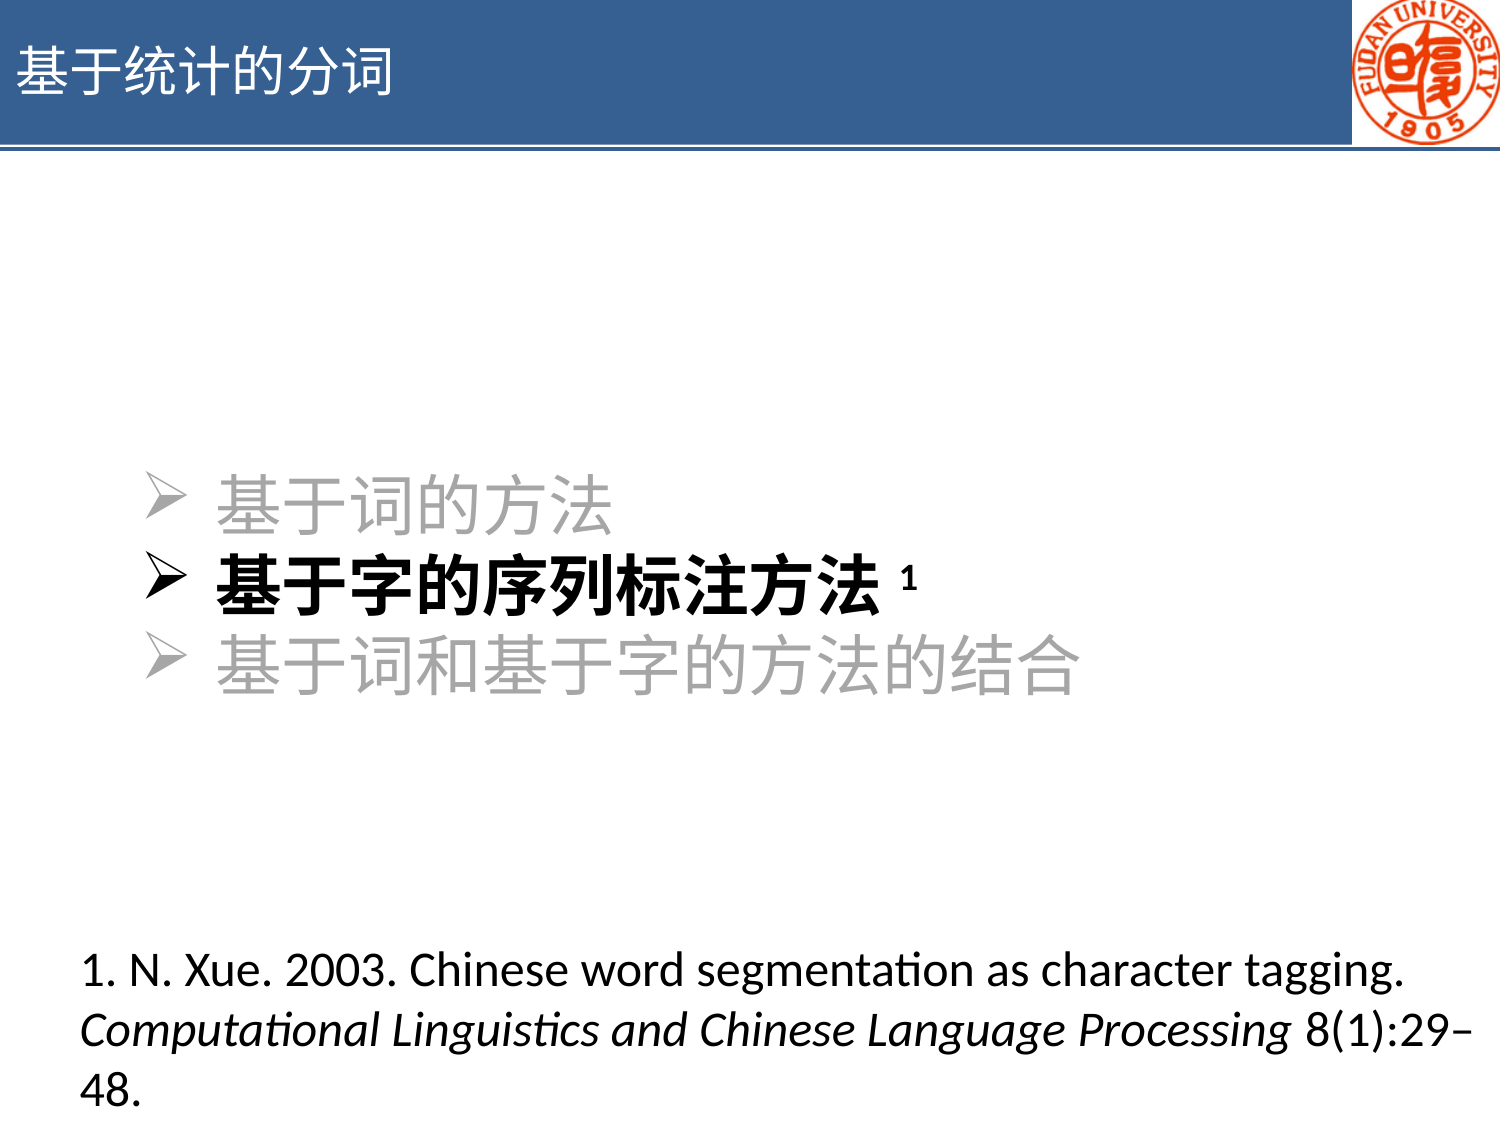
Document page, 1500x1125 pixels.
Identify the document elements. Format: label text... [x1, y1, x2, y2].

text_box 1. N. Xue. 2003. Chinese word segmentation as character tagging. Computational Linguistics and Chinese Language Processing 8(1):29–48. [64, 928, 1500, 1124]
title 基于统计的分词 [0, 0, 1347, 145]
picture [1352, 0, 1500, 145]
text_box 基于词的方法 基于字的序列标注方法1 基于词和基于字的方法的结合 [125, 456, 1375, 791]
